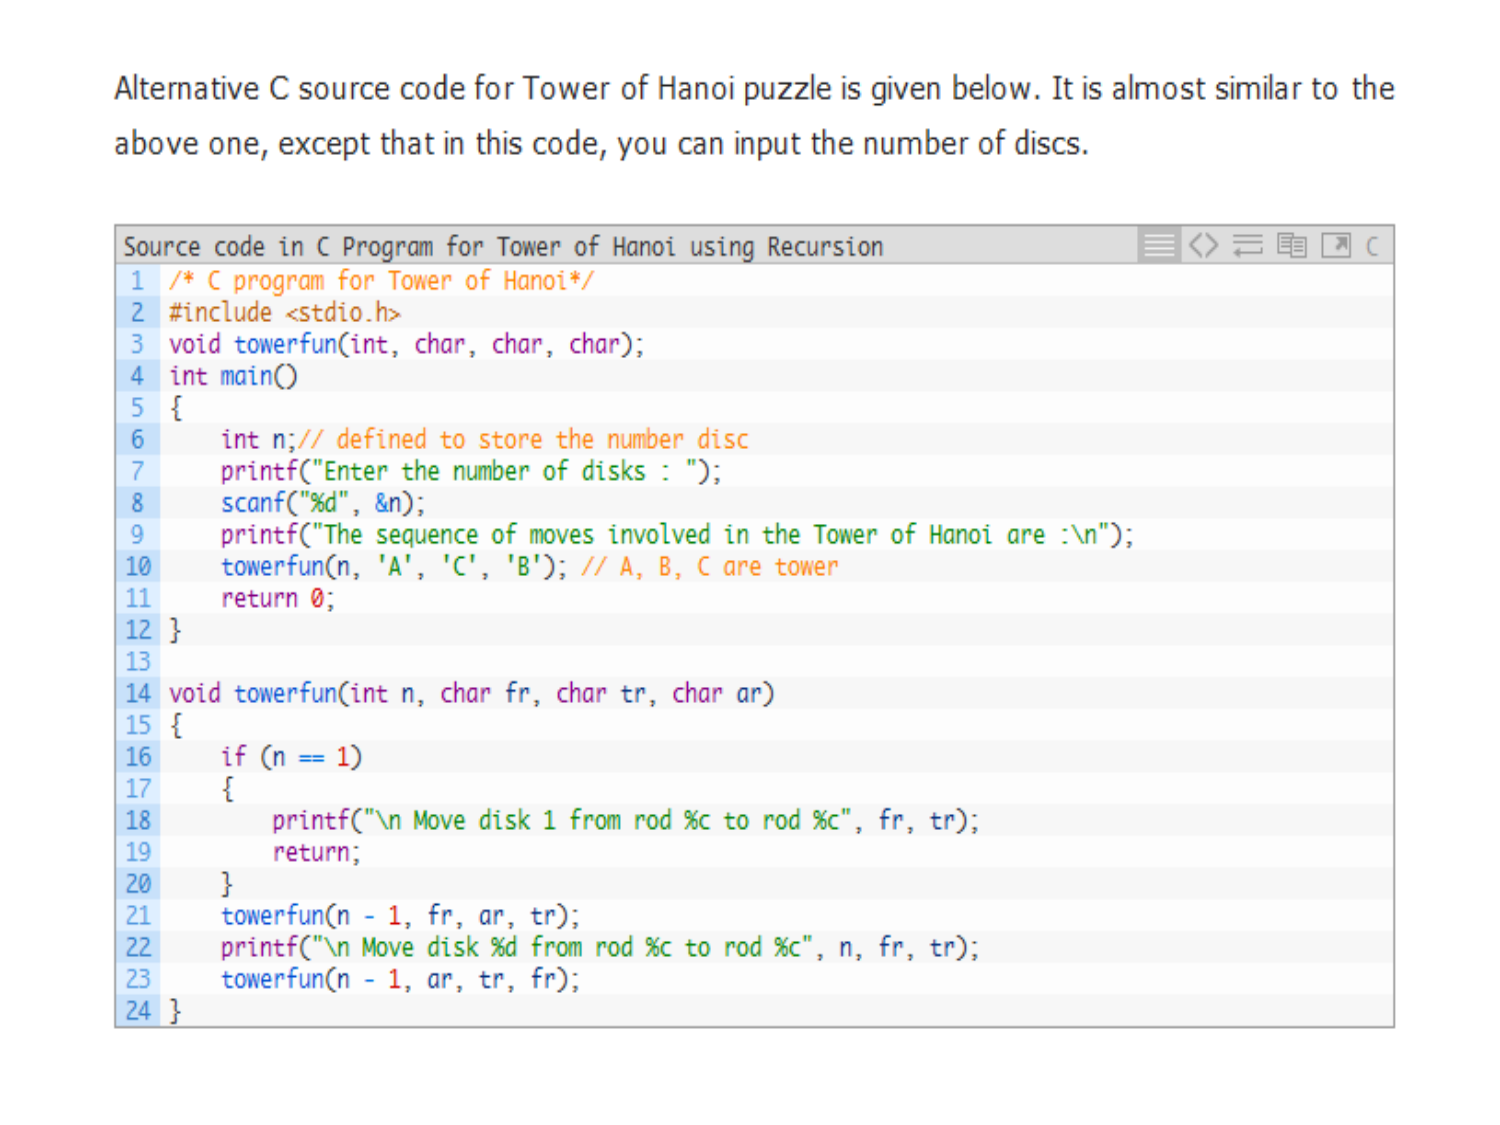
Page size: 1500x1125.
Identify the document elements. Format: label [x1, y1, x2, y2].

list [87, 49, 1426, 1051]
